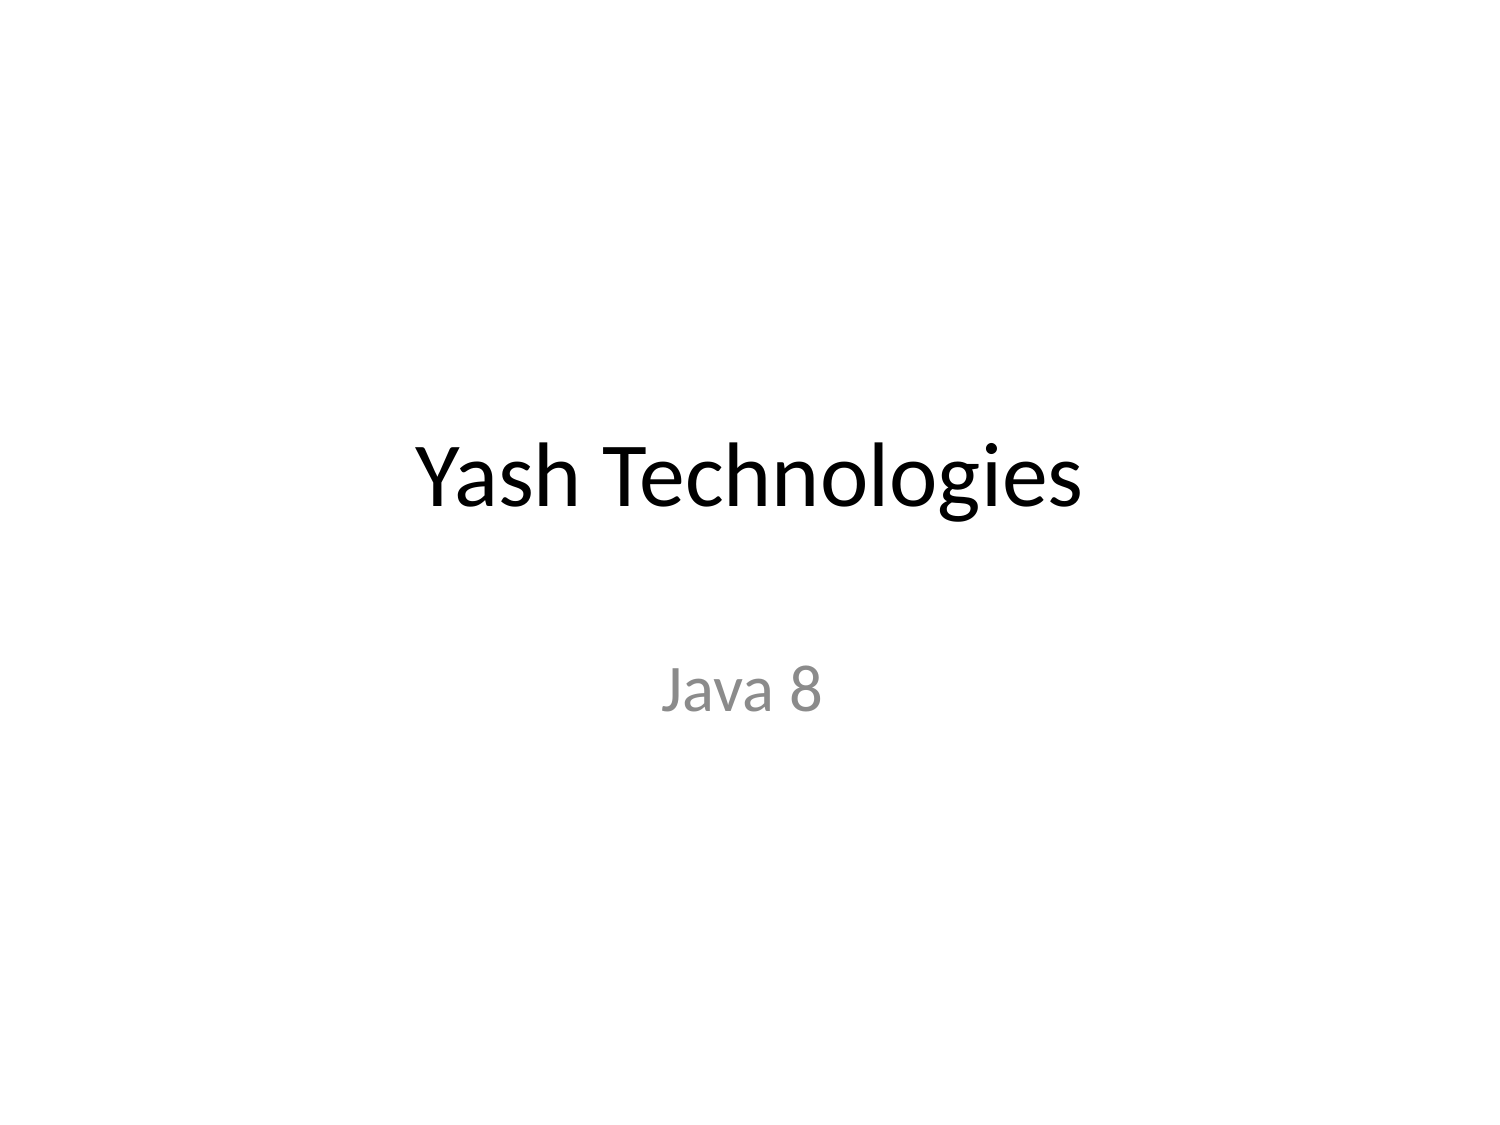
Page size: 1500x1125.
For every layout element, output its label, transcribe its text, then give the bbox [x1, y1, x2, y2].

title Yash Technologies [112, 349, 1388, 591]
subtitle Java 8 [225, 637, 1275, 925]
